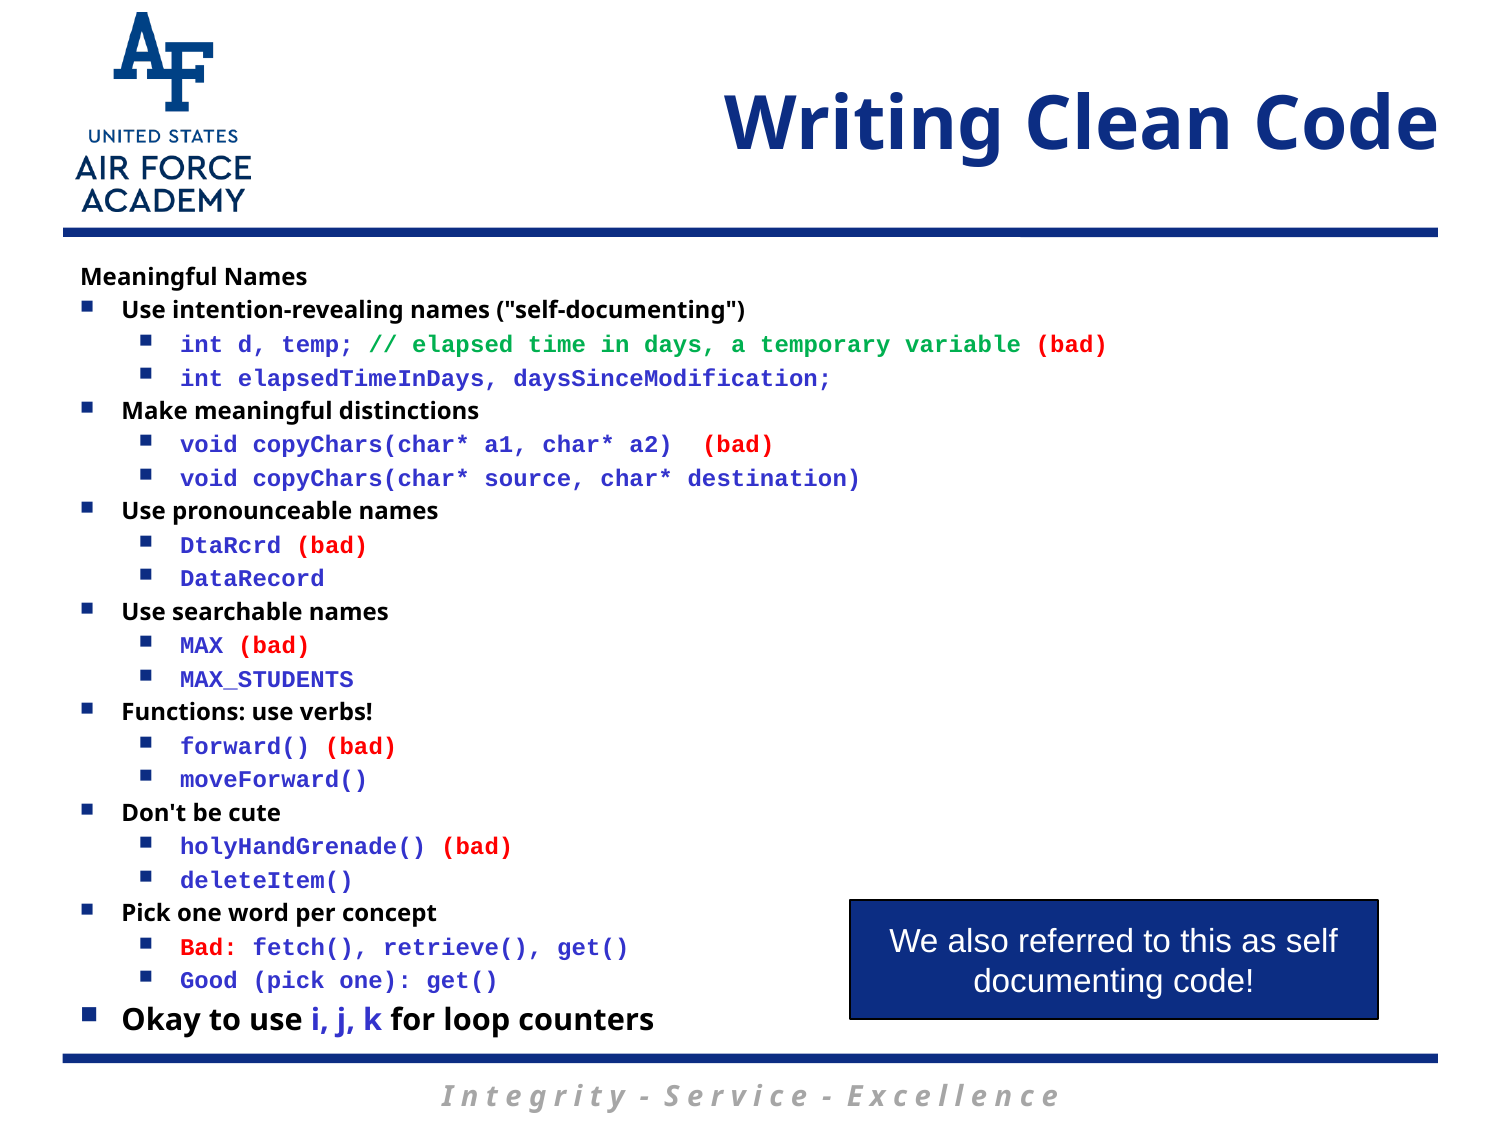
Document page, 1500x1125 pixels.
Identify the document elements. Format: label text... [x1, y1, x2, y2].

list Meaningful Names Use intention-revealing names ("self-documenting") int d, temp; // elapsed time in days, a temporary variable (bad) int elapsedTimeInDays, daysSinceModification; Make meaningful distinctions void copyChars(char* a1, char* a2) (bad) void copyChars(char* source, char* destination) Use pronounceable names DtaRcrd (bad) DataRecord Use searchable names MAX (bad) MAX_STUDENTS Functions: use verbs! forward() (bad) moveForward() Don't be cute holyHandGrenade() (bad) deleteItem() Pick one word per concept Bad: fetch(), retrieve(), get() Good (pick one): get() Okay to use i, j, k for loop counters [64, 253, 1392, 1051]
text_box We also referred to this as self documenting code! [849, 900, 1379, 1019]
picture [75, 12, 251, 212]
title Writing Clean Code [299, 29, 1456, 211]
